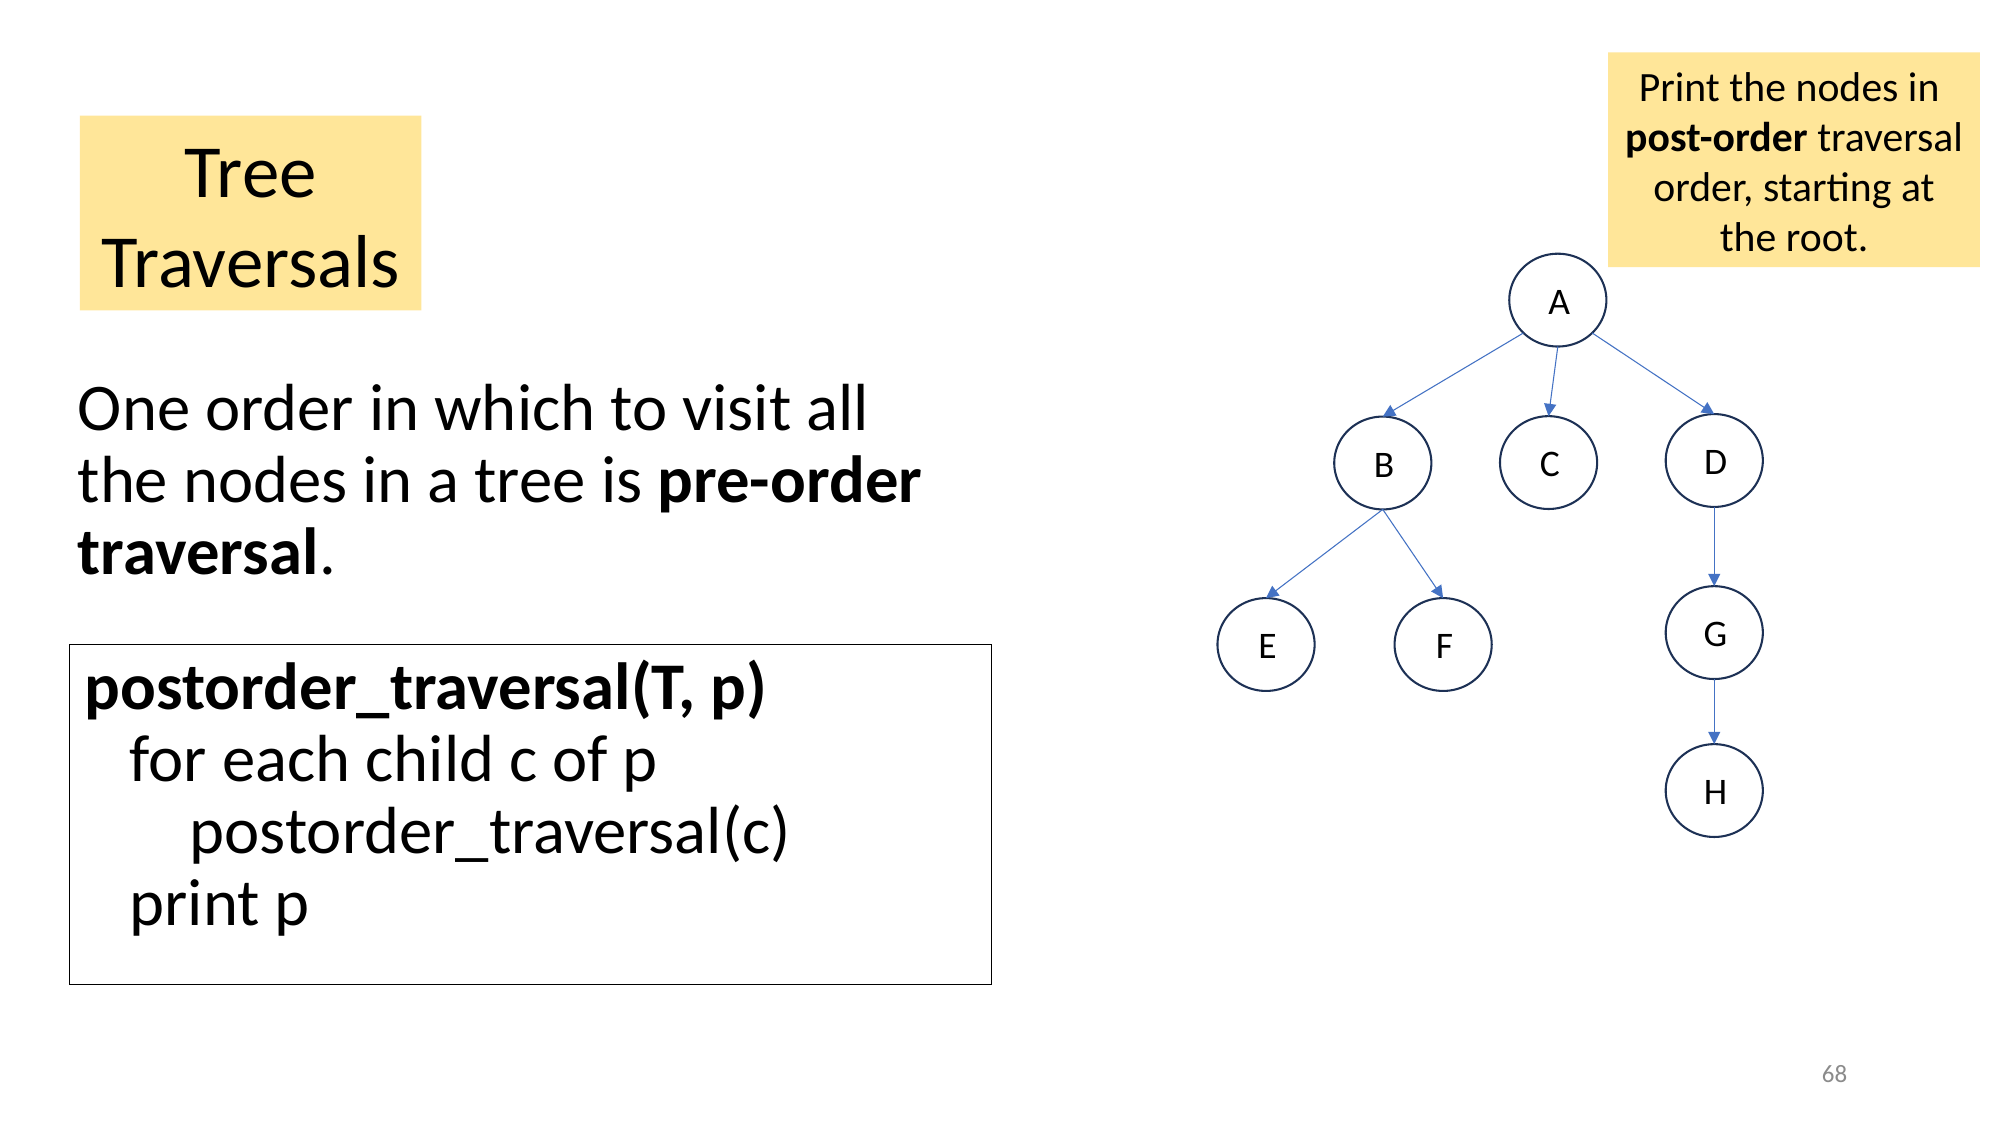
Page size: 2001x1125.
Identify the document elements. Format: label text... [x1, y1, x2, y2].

text_box postorder_traversal(T, p) for each child c of p postorder_traversal(c) print p [69, 644, 992, 985]
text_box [1639, 414, 1792, 507]
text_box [1639, 586, 1792, 679]
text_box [1639, 744, 1792, 837]
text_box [1592, 332, 1715, 415]
text_box Print the nodes in post-order traversal order, starting at the root. [1608, 52, 1980, 268]
text_box Tree Traversals [79, 115, 422, 311]
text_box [1382, 509, 1444, 599]
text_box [1382, 332, 1524, 417]
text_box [1483, 253, 1635, 347]
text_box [1368, 598, 1521, 691]
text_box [1191, 598, 1344, 691]
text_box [1265, 509, 1382, 599]
text_box One order in which to visit all the nodes in a tree is pre-order traversal. [62, 365, 947, 602]
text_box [1308, 416, 1460, 510]
slide_number 68 [1412, 1042, 1863, 1103]
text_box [1474, 416, 1626, 509]
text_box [1548, 346, 1558, 417]
